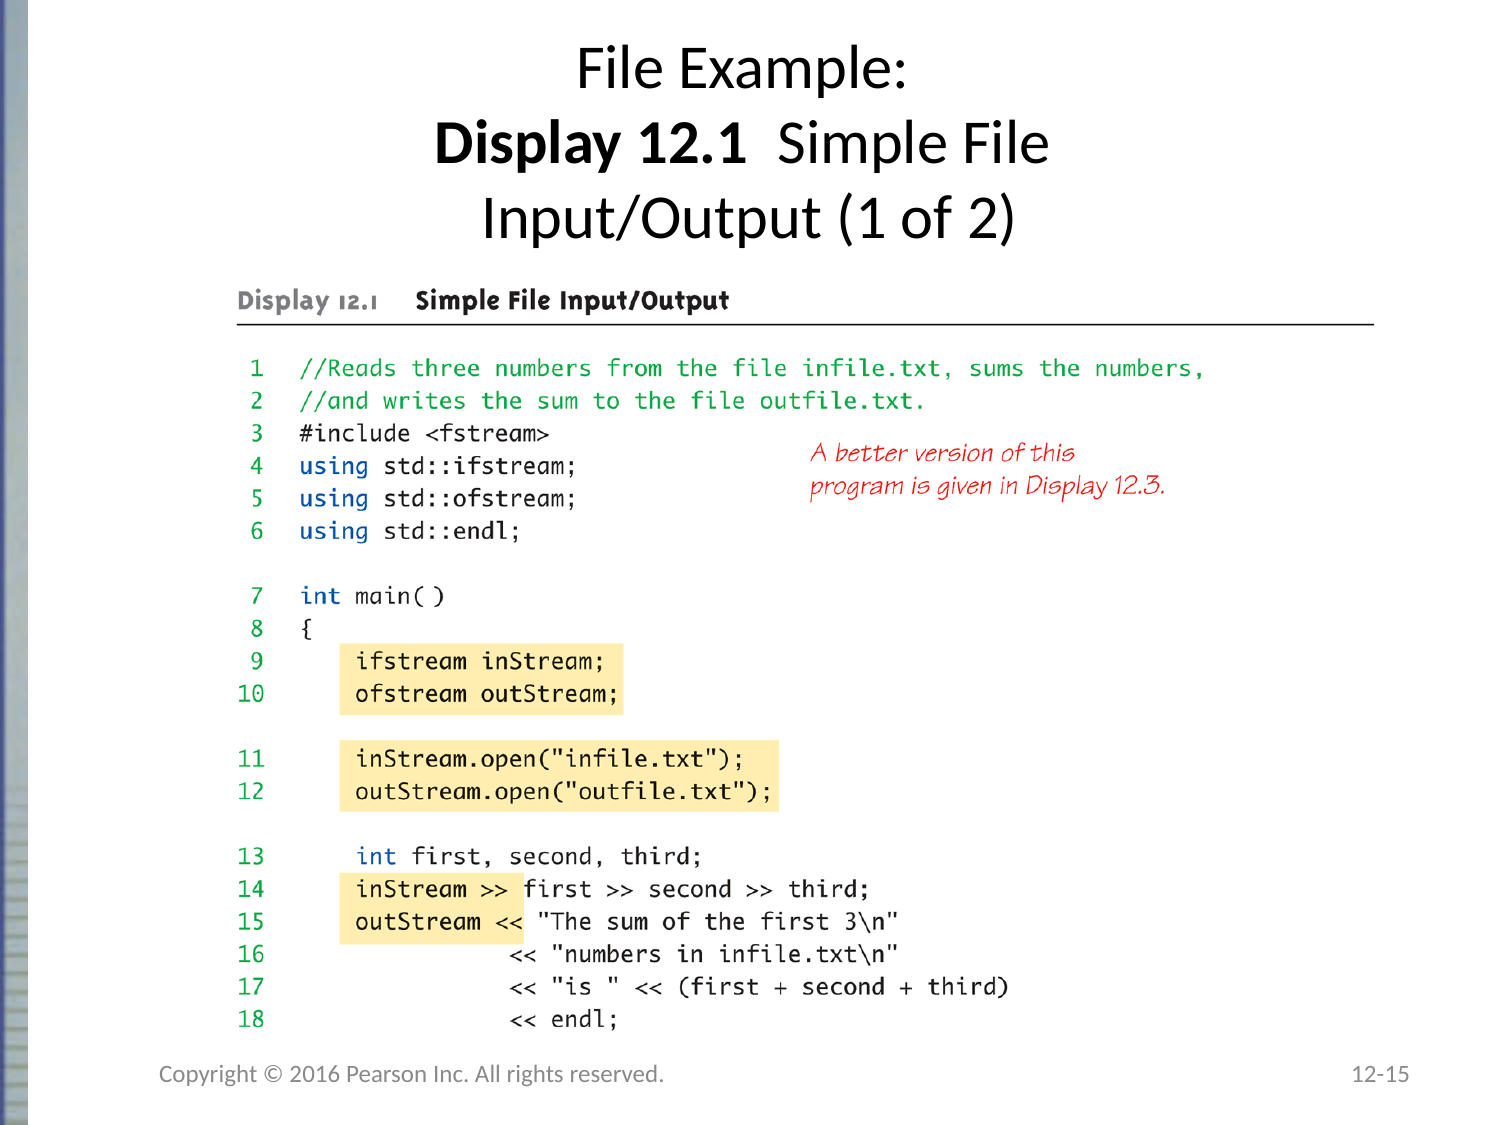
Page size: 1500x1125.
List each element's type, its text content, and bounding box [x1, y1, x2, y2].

footer Copyright © 2016 Pearson Inc. All rights reserved. [75, 1042, 750, 1103]
picture [0, 0, 28, 1125]
slide_number 12-15 [1074, 1042, 1425, 1103]
picture [208, 269, 1403, 1049]
title File Example: Display 12.1 Simple File Input/Output (1 of 2) [75, 45, 1425, 233]
